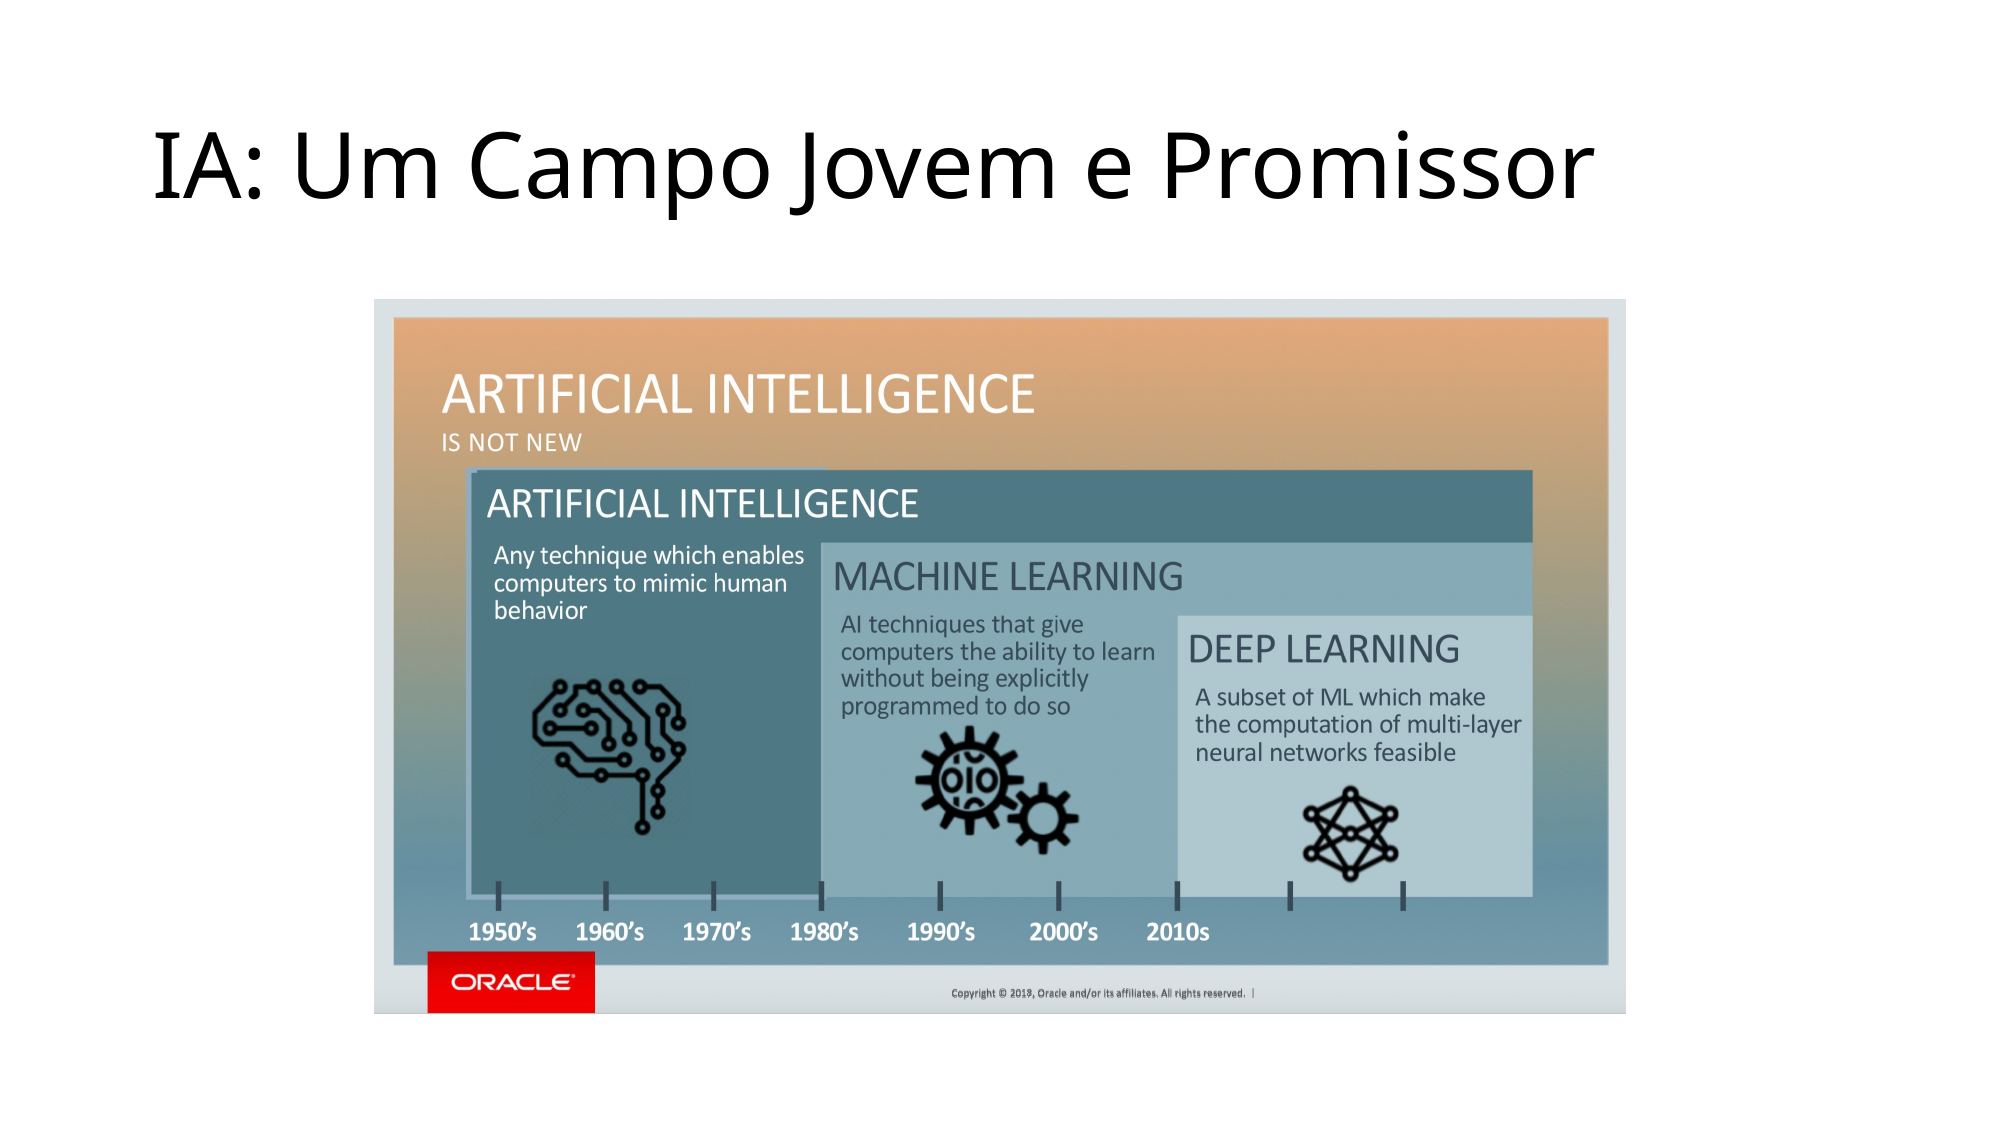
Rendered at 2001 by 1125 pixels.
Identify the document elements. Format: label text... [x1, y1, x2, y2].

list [374, 298, 1626, 1014]
title IA: Um Campo Jovem e Promissor [137, 59, 1863, 278]
